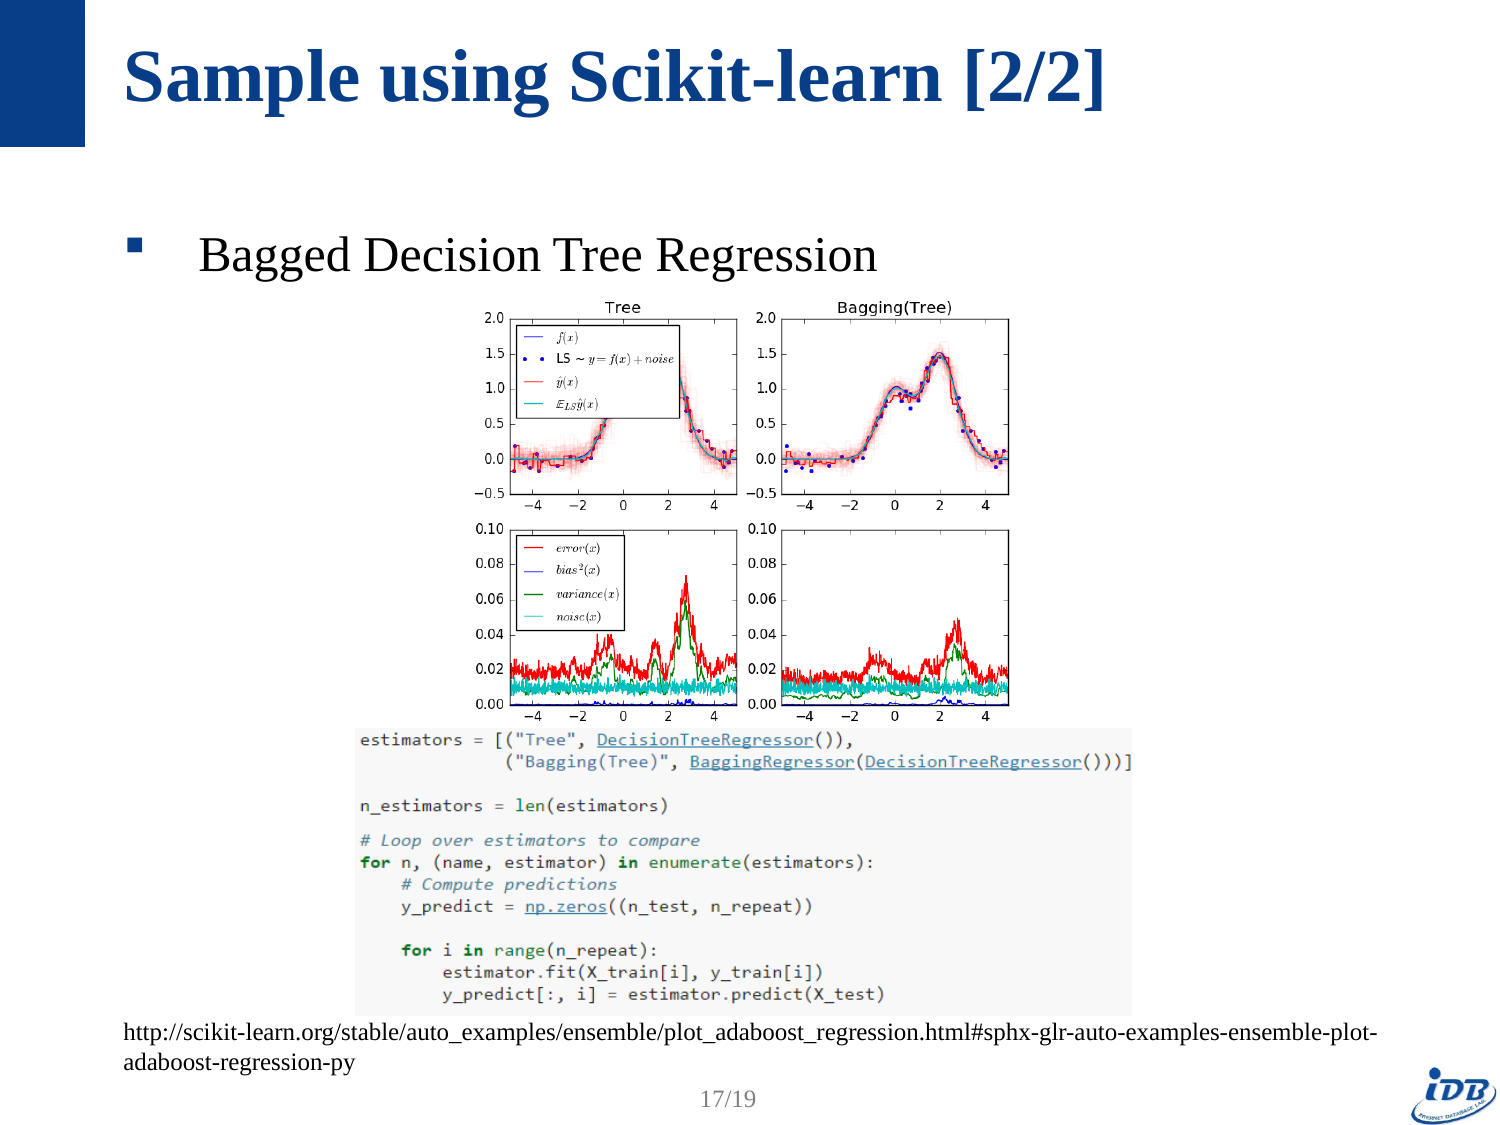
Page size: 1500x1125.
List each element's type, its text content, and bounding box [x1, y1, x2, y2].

list Bagged Decision Tree Regression [108, 220, 1471, 1007]
text_box http://scikit-learn.org/stable/auto_examples/ensemble/plot_adaboost_regression.html#sphx-glr-auto-examples-ensemble-plot-adaboost-regression-py [108, 1007, 1471, 1083]
picture [0, 0, 85, 147]
title Sample using Scikit-learn [2/2] [108, 15, 1379, 140]
picture [1411, 1067, 1497, 1125]
picture [472, 297, 1016, 724]
picture [355, 728, 1132, 1016]
